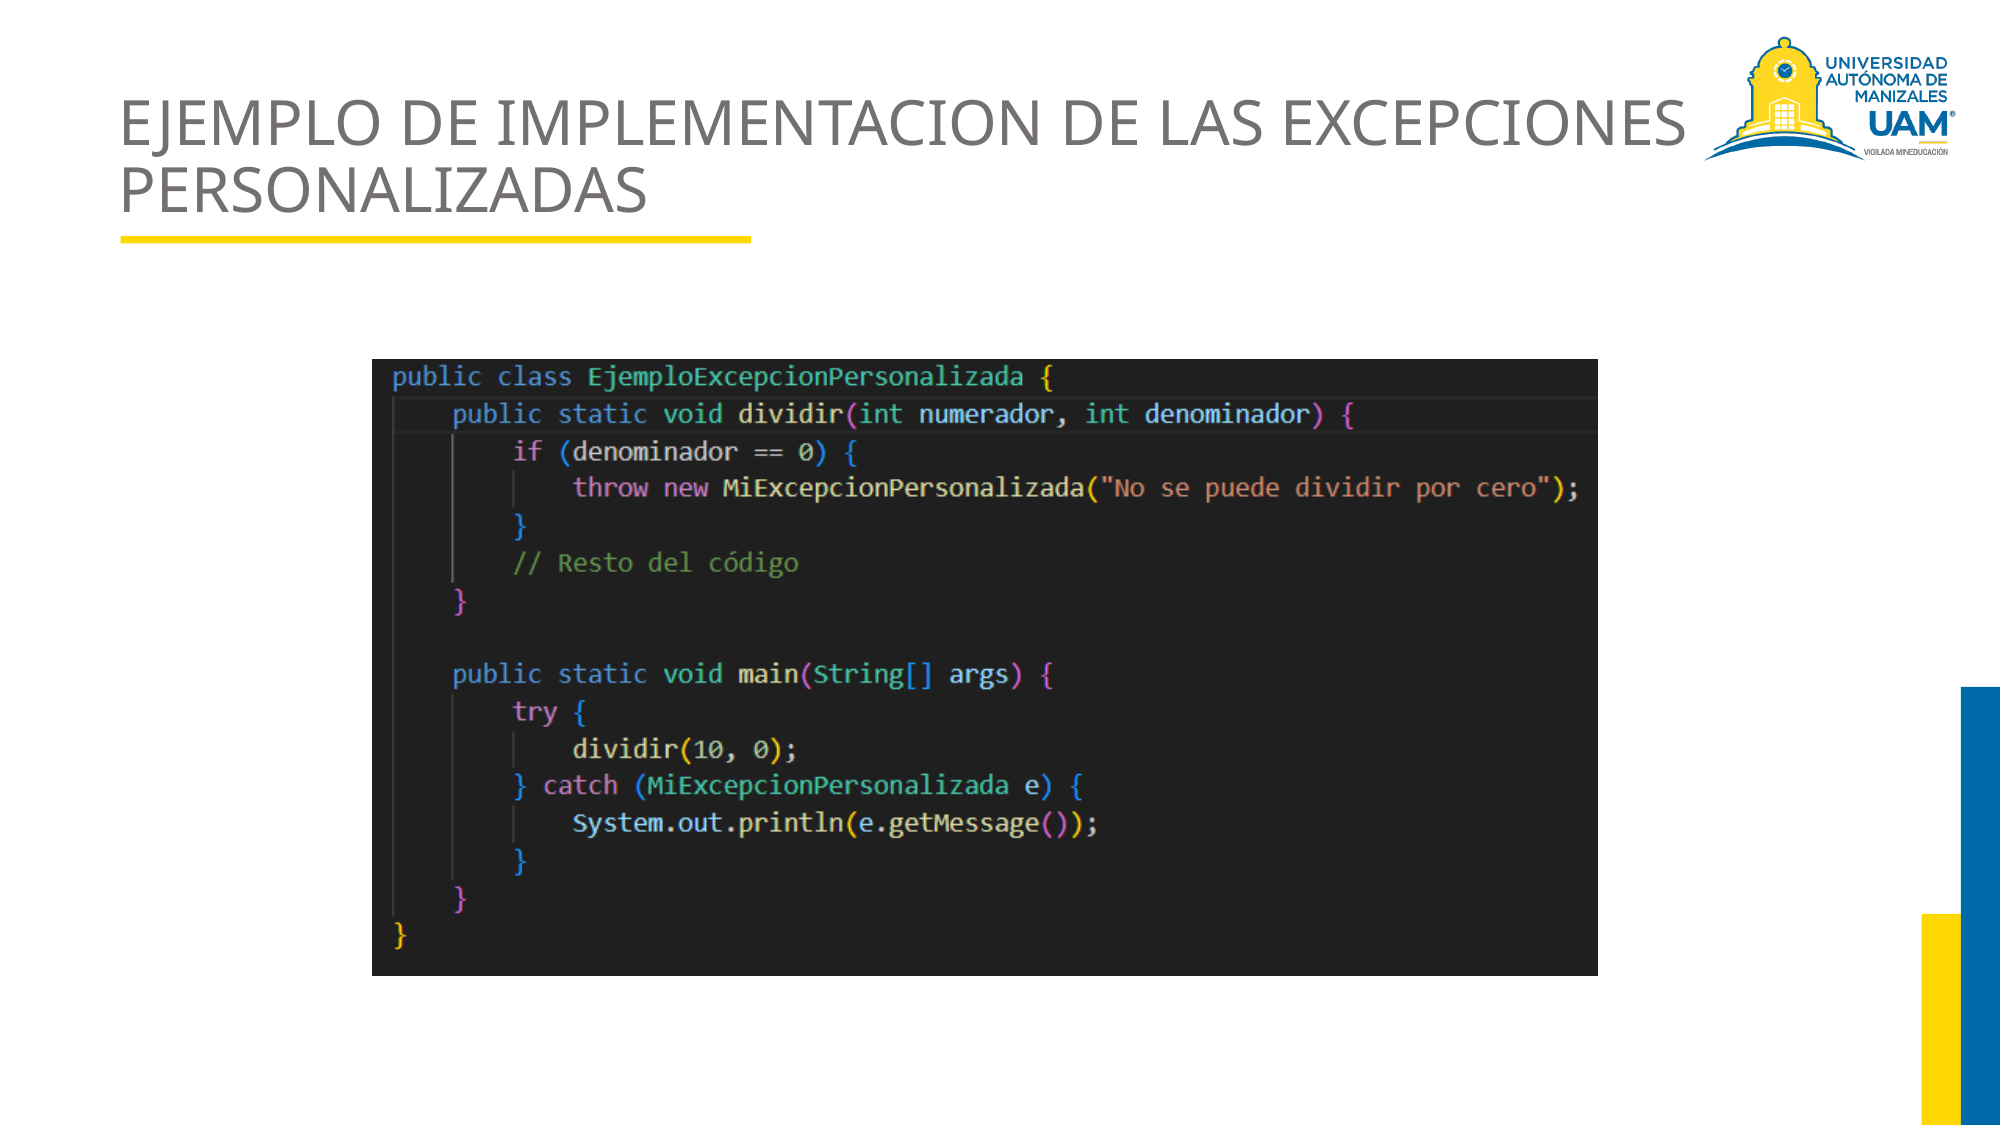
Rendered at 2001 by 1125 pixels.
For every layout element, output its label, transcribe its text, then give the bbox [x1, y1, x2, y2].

title EJEMPLO DE IMPLEMENTACION DE LAS EXCEPCIONES PERSONALIZADAS [103, 74, 1829, 244]
picture [372, 359, 1599, 976]
picture [1683, 13, 1976, 184]
text_box [120, 236, 752, 244]
